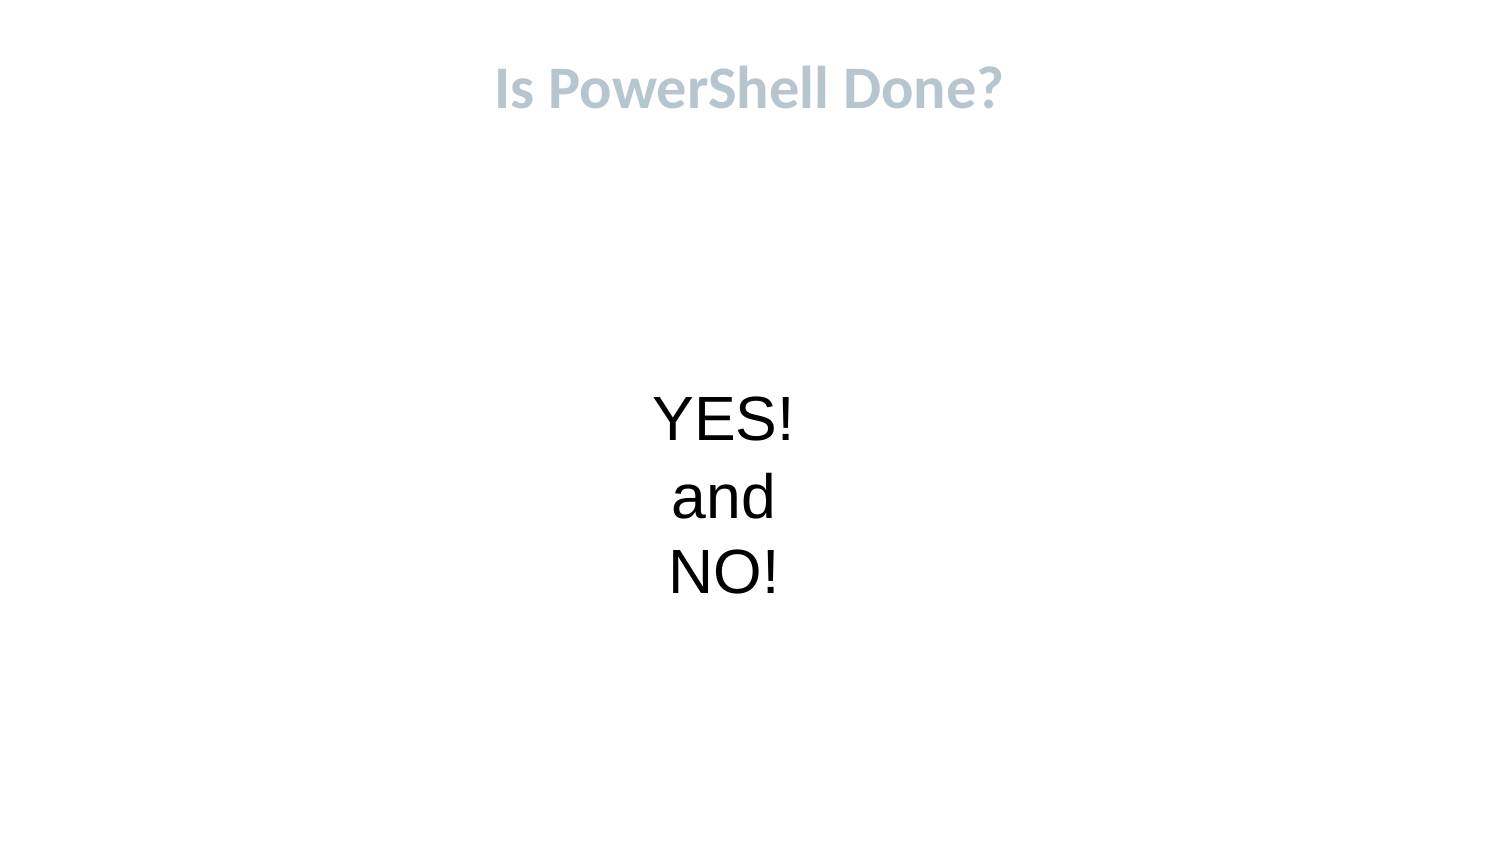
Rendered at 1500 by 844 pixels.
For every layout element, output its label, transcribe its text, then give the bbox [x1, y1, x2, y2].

title Is PowerShell Done? [74, 37, 1426, 132]
text_box YES! [637, 370, 811, 448]
text_box and NO! [623, 448, 825, 613]
